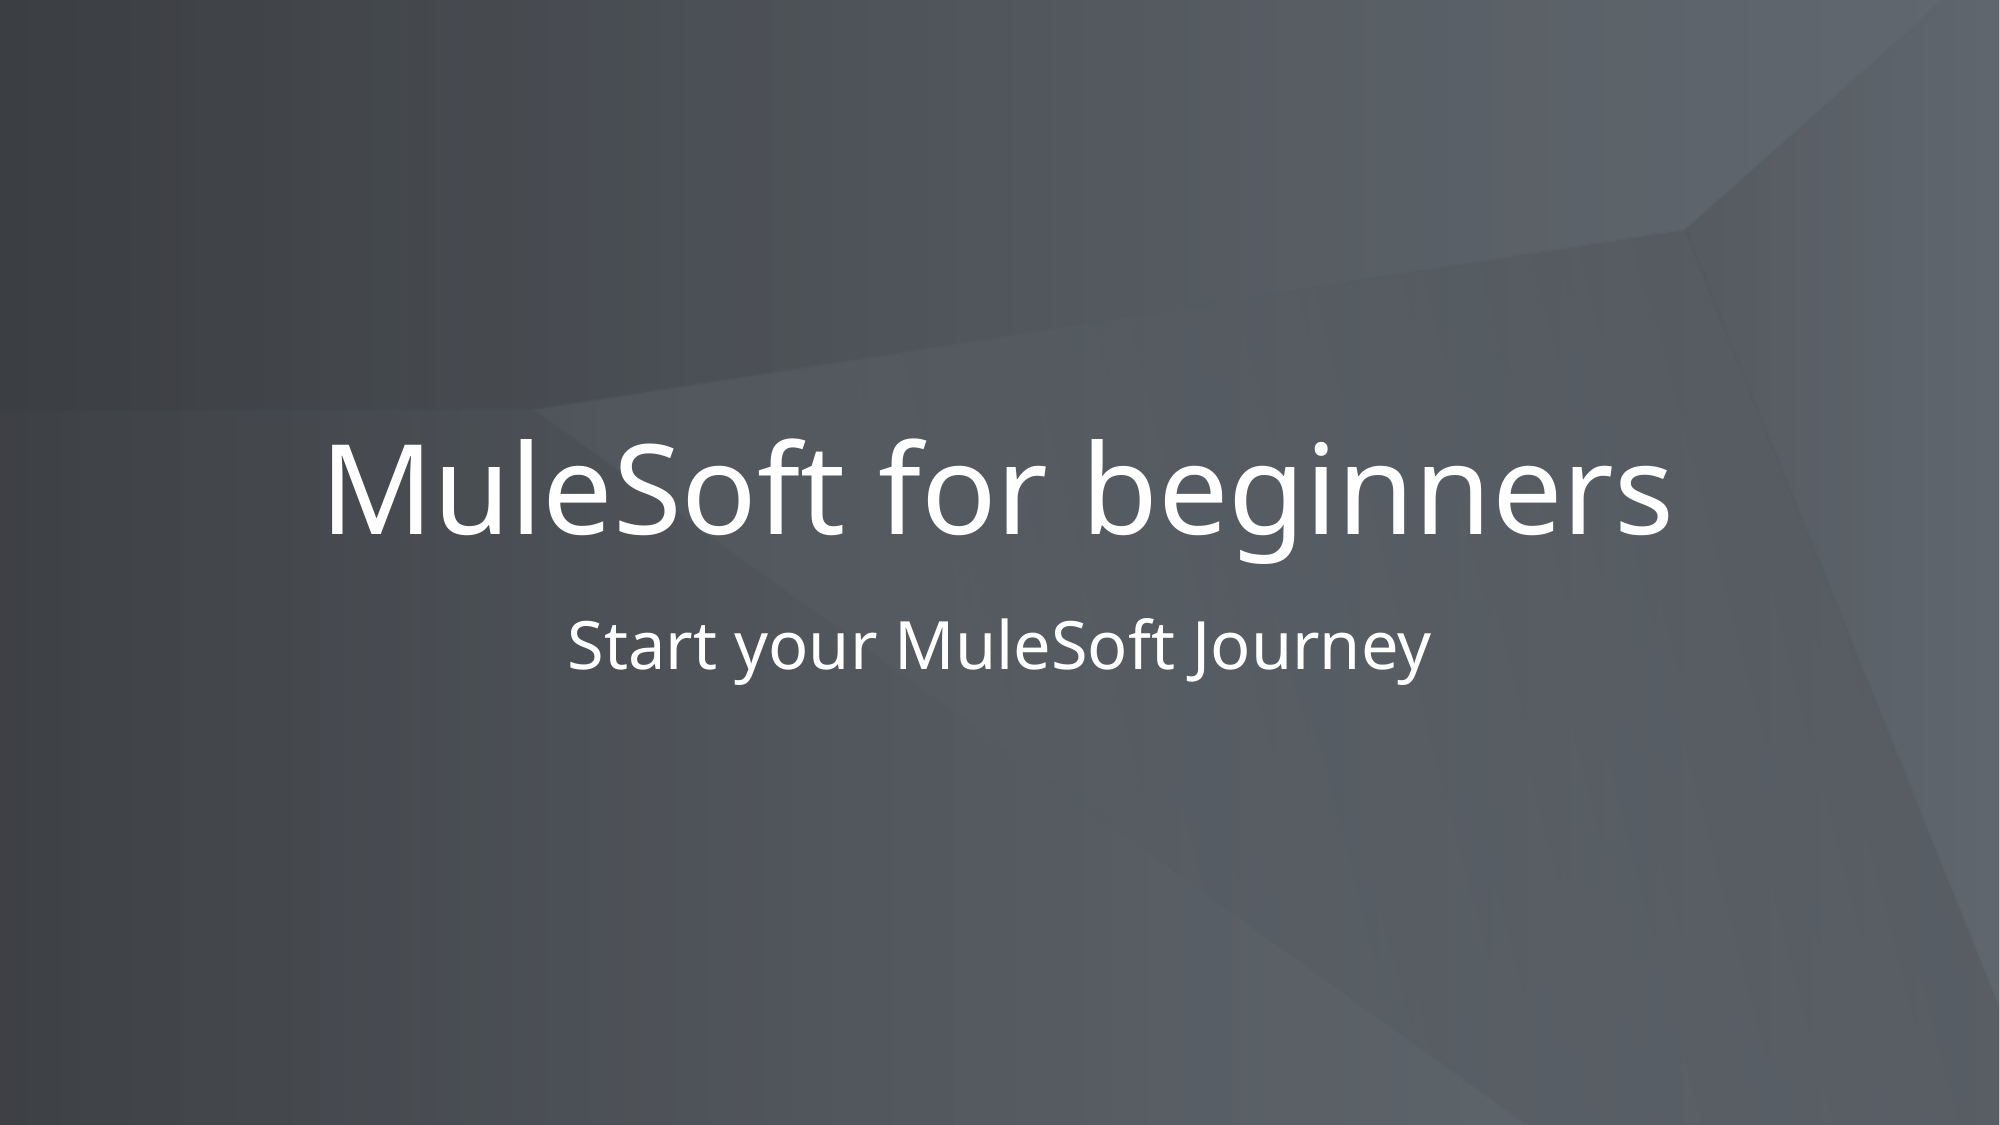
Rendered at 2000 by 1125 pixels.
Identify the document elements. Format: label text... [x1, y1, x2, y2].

picture [0, 0, 2000, 1125]
list Start your MuleSoft Journey [140, 602, 1860, 684]
title MuleSoft for beginners [138, 408, 1858, 561]
